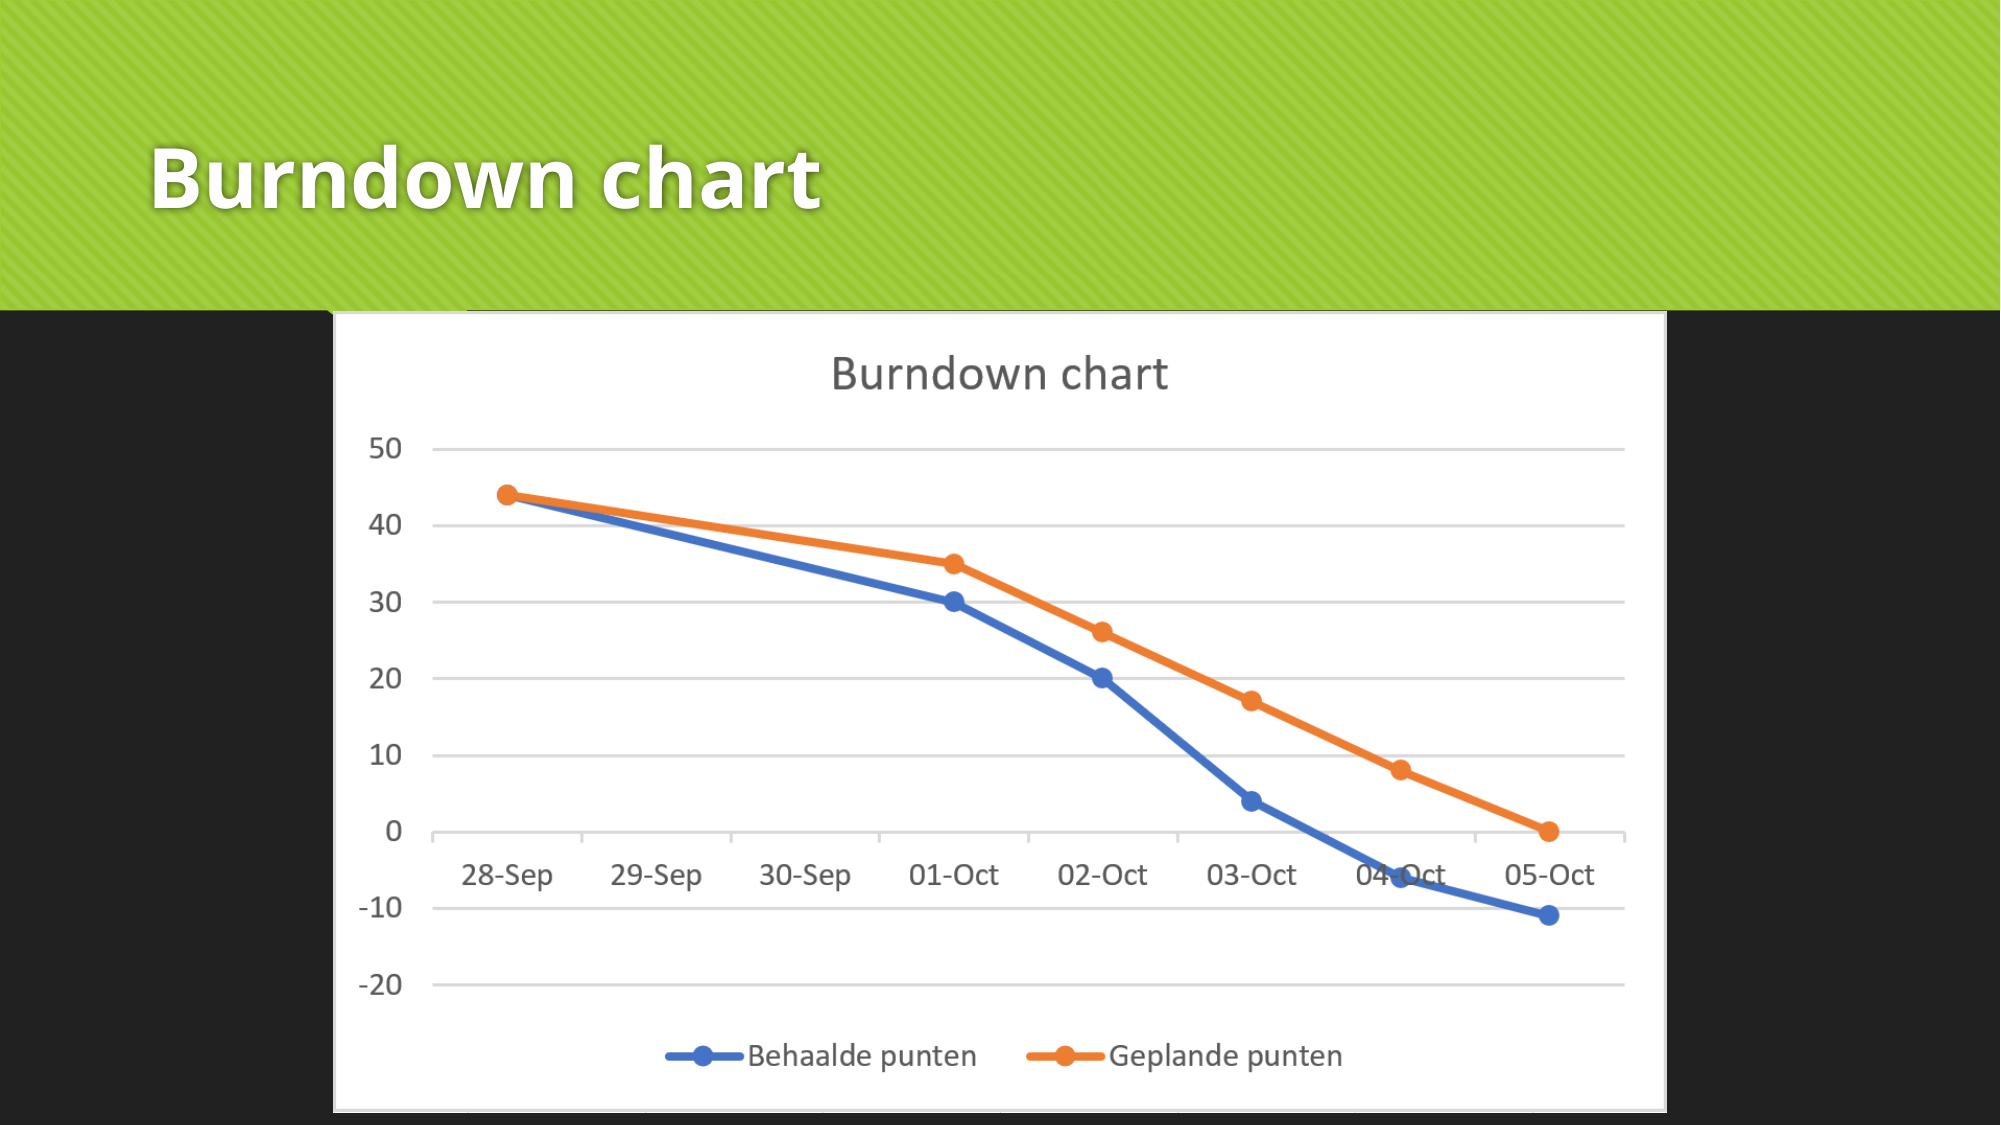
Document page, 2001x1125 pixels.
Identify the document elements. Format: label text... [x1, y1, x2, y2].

title Burndown chart [132, 73, 1868, 233]
picture [1, 1, 1999, 1113]
